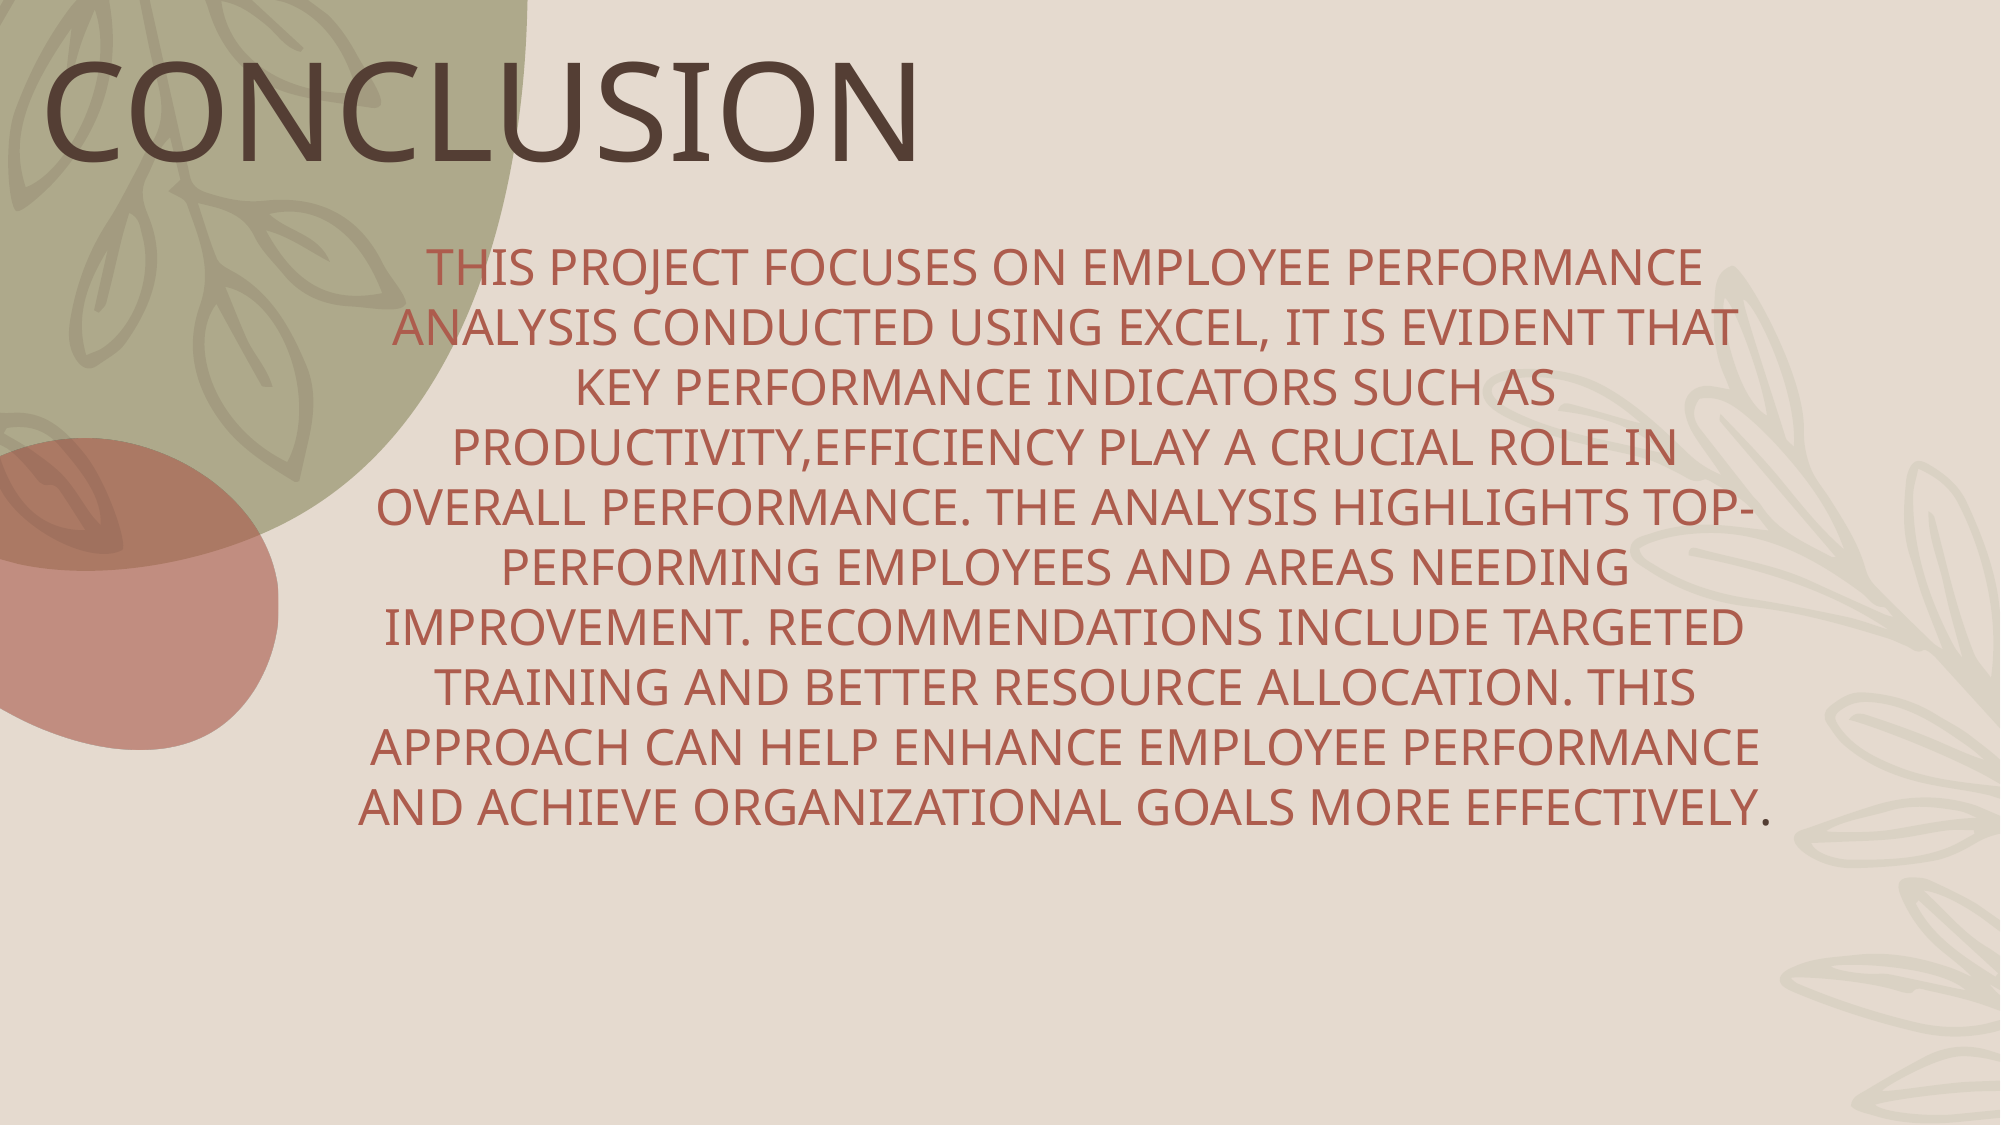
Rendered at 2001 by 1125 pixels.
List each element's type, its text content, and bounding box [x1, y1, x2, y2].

list THIS PROJECT FOCUSES ON EMPLOYEE PERFORMANCE ANALYSIS CONDUCTED USING EXCEL, IT IS EVIDENT THAT KEY PERFORMANCE INDICATORS SUCH AS PRODUCTIVITY,EFFICIENCY PLAY A CRUCIAL ROLE IN OVERALL PERFORMANCE. THE ANALYSIS HIGHLIGHTS TOP-PERFORMING EMPLOYEES AND AREAS NEEDING IMPROVEMENT. RECOMMENDATIONS INCLUDE TARGETED TRAINING AND BETTER RESOURCE ALLOCATION. THIS APPROACH CAN HELP ENHANCE EMPLOYEE PERFORMANCE AND ACHIEVE ORGANIZATIONAL GOALS MORE EFFECTIVELY. [334, 228, 1797, 1062]
picture [0, 438, 279, 750]
title CONCLUSION [0, 23, 967, 199]
